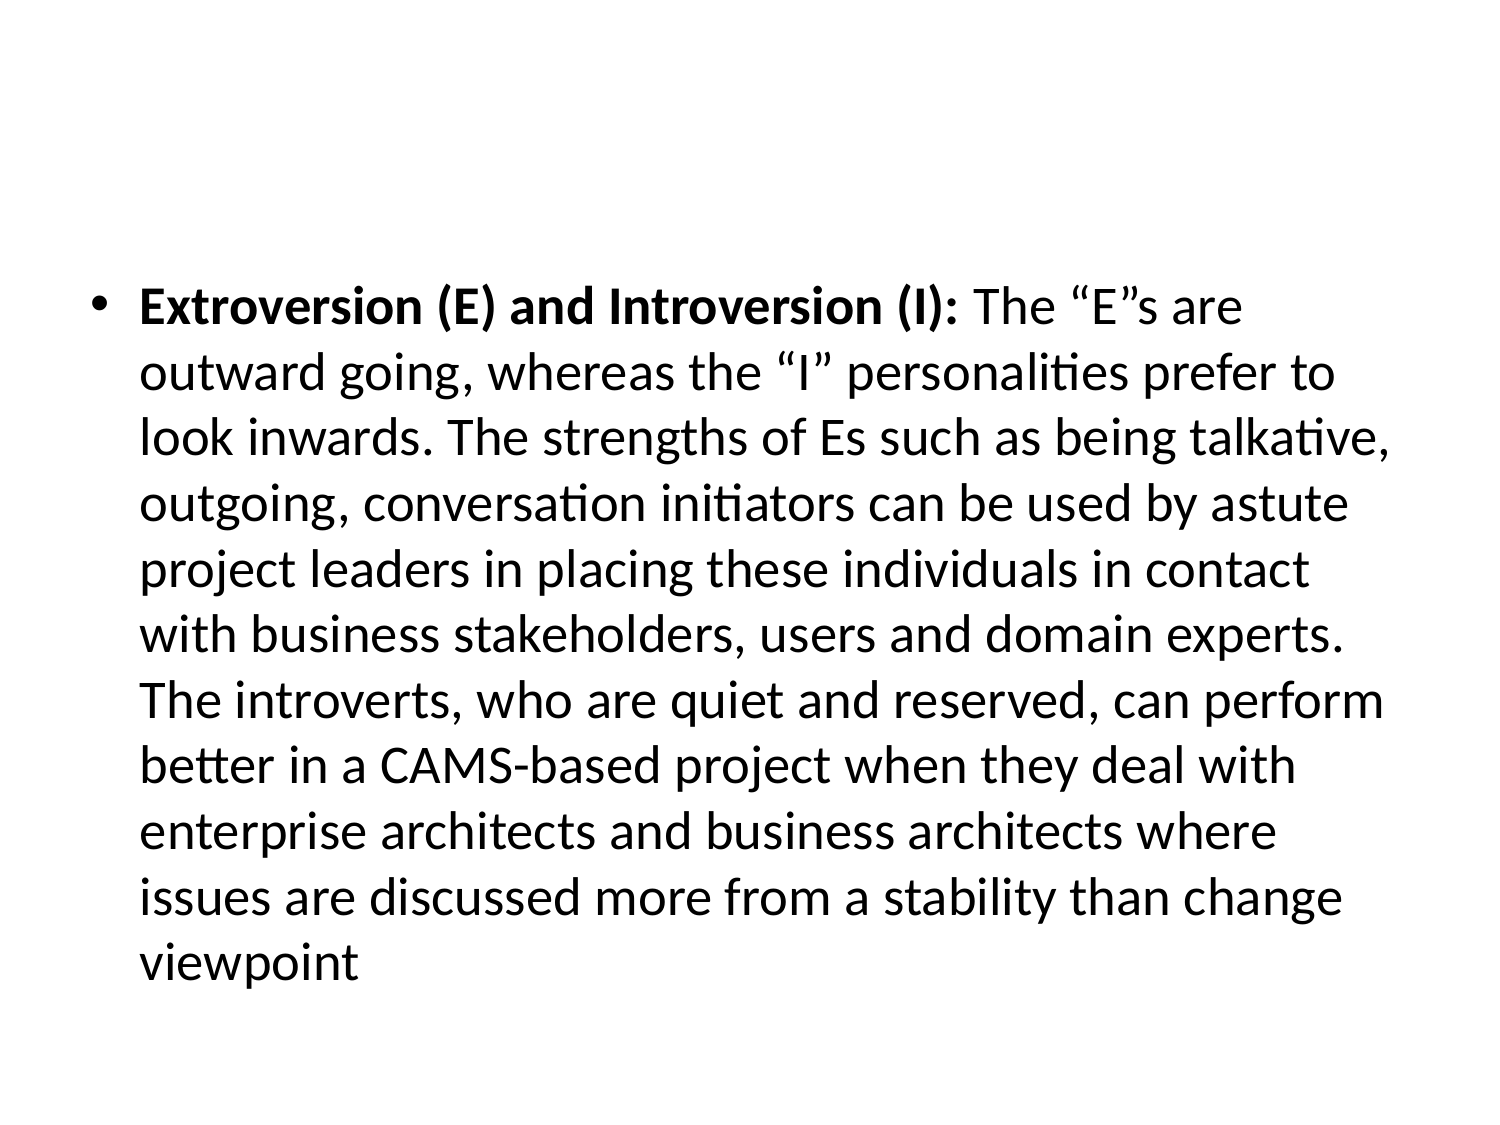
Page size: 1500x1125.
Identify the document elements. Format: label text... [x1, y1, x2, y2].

list Extroversion (E) and Introversion (I): The “E”s are outward going, whereas the “I” personalities prefer to look inwards. The strengths of Es such as being talkative, outgoing, conversation initiators can be used by astute project leaders in placing these individuals in contact with business stakeholders, users and domain experts. The introverts, who are quiet and reserved, can perform better in a CAMS-based project when they deal with enterprise architects and business architects where issues are discussed more from a stability than change viewpoint [75, 262, 1425, 1005]
